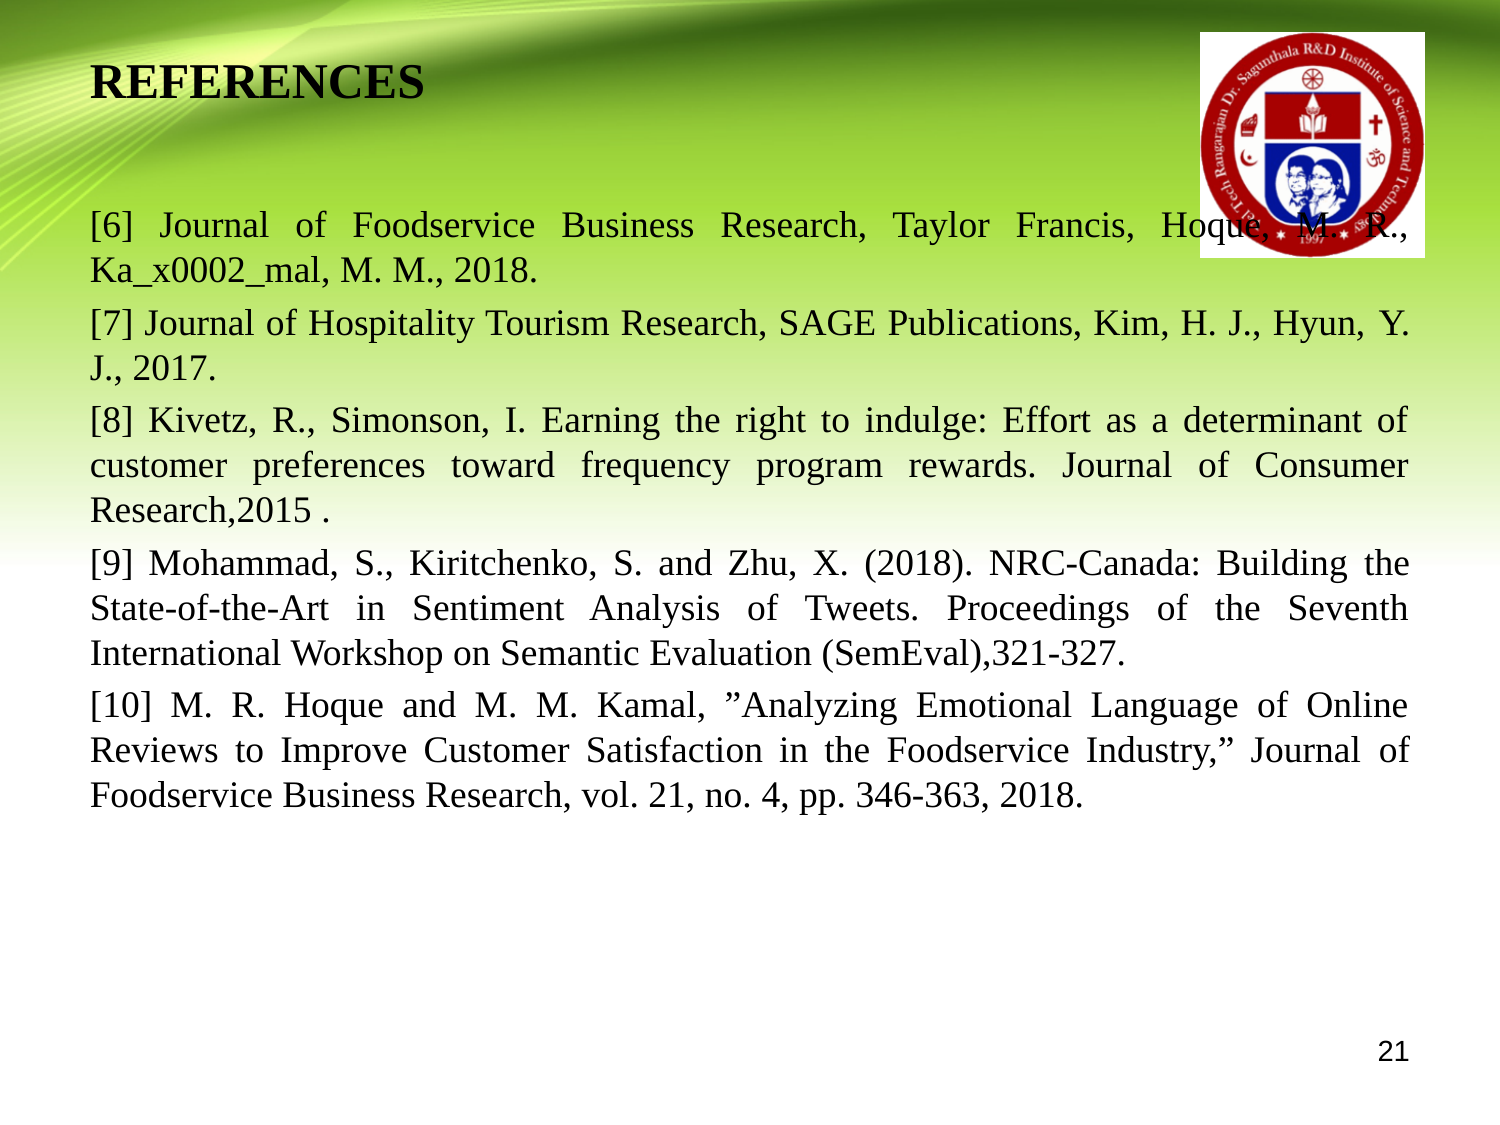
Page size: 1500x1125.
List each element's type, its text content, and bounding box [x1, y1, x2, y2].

picture [0, 0, 1500, 1125]
list [6] Journal of Foodservice Business Research, Taylor Francis, Hoque, M. R., Ka_x0002_mal, M. M., 2018. [7] Journal of Hospitality Tourism Research, SAGE Publications, Kim, H. J., Hyun, Y. J., 2017. [8] Kivetz, R., Simonson, I. Earning the right to indulge: Effort as a determinant of customer preferences toward frequency program rewards. Journal of Consumer Research,2015 . [9] Mohammad, S., Kiritchenko, S. and Zhu, X. (2018). NRC-Canada: Building the State-of-the-Art in Sentiment Analysis of Tweets. Proceedings of the Seventh International Workshop on Semantic Evaluation (SemEval),321-327. [10] M. R. Hoque and M. M. Kamal, ”Analyzing Emotional Language of Online Reviews to Improve Customer Satisfaction in the Foodservice Industry,” Journal of Foodservice Business Research, vol. 21, no. 4, pp. 346-363, 2018. [74, 192, 1426, 1006]
title REFERENCES [74, 30, 1426, 127]
slide_number 21 [1074, 1024, 1425, 1103]
